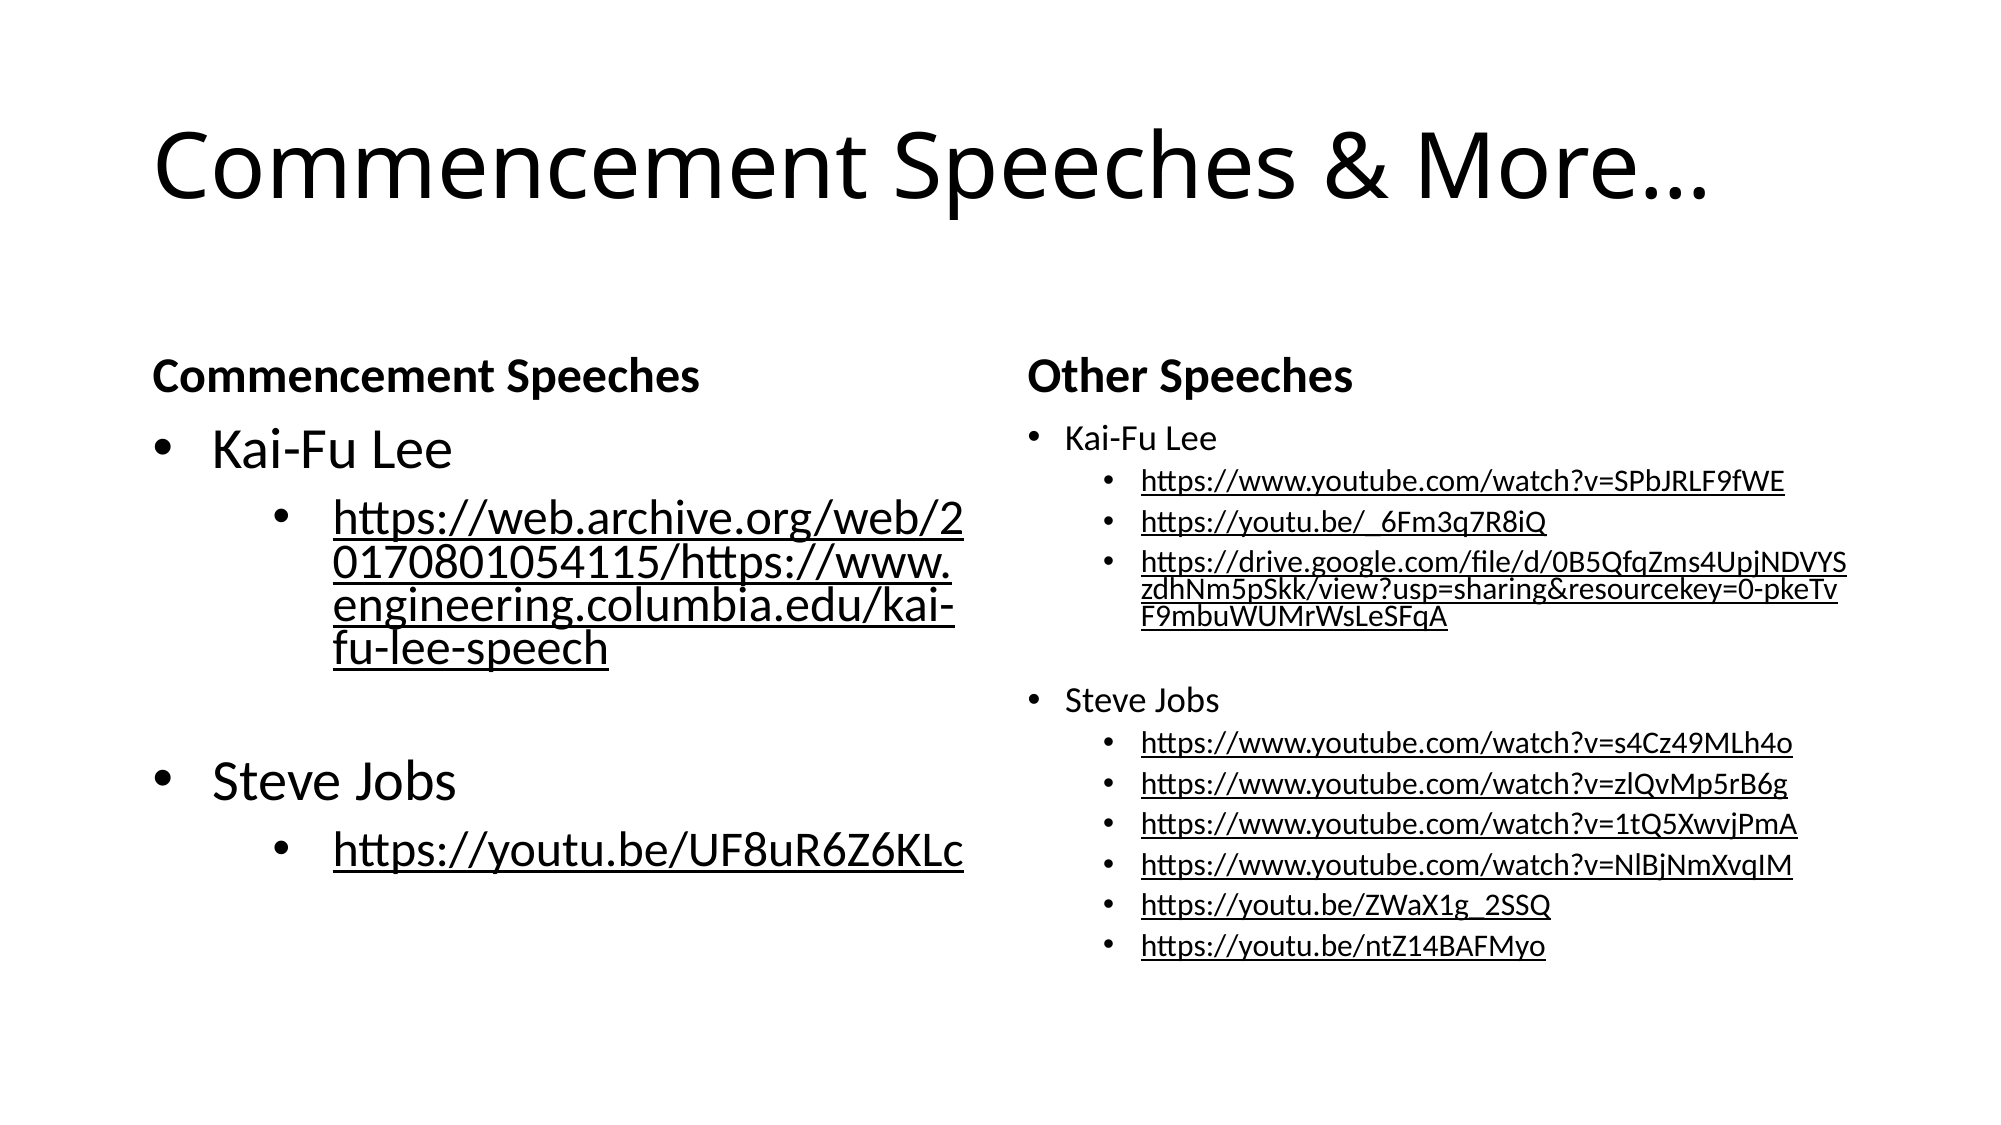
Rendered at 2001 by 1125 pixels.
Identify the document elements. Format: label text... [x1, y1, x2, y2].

list Kai-Fu Lee https://web.archive.org/web/20170801054115/https://www.engineering.columbia.edu/kai-fu-lee-speech Steve Jobs https://youtu.be/UF8uR6Z6KLc [137, 410, 984, 1016]
list Kai-Fu Lee https://www.youtube.com/watch?v=SPbJRLF9fWE https://youtu.be/_6Fm3q7R8iQ https://drive.google.com/file/d/0B5QfqZms4UpjNDVYSzdhNm5pSkk/view?usp=sharing&resourcekey=0-pkeTvF9mbuWUMrWsLeSFqA Steve Jobs https://www.youtube.com/watch?v=s4Cz49MLh4o https://www.youtube.com/watch?v=zlQvMp5rB6g https://www.youtube.com/watch?v=1tQ5XwvjPmA https://www.youtube.com/watch?v=NlBjNmXvqIM https://youtu.be/ZWaX1g_2SSQ https://youtu.be/ntZ14BAFMyo [1012, 410, 1863, 1016]
list Commencement Speeches [137, 275, 984, 410]
list Other Speeches [1012, 275, 1863, 410]
title Commencement Speeches & More… [137, 59, 1863, 278]
